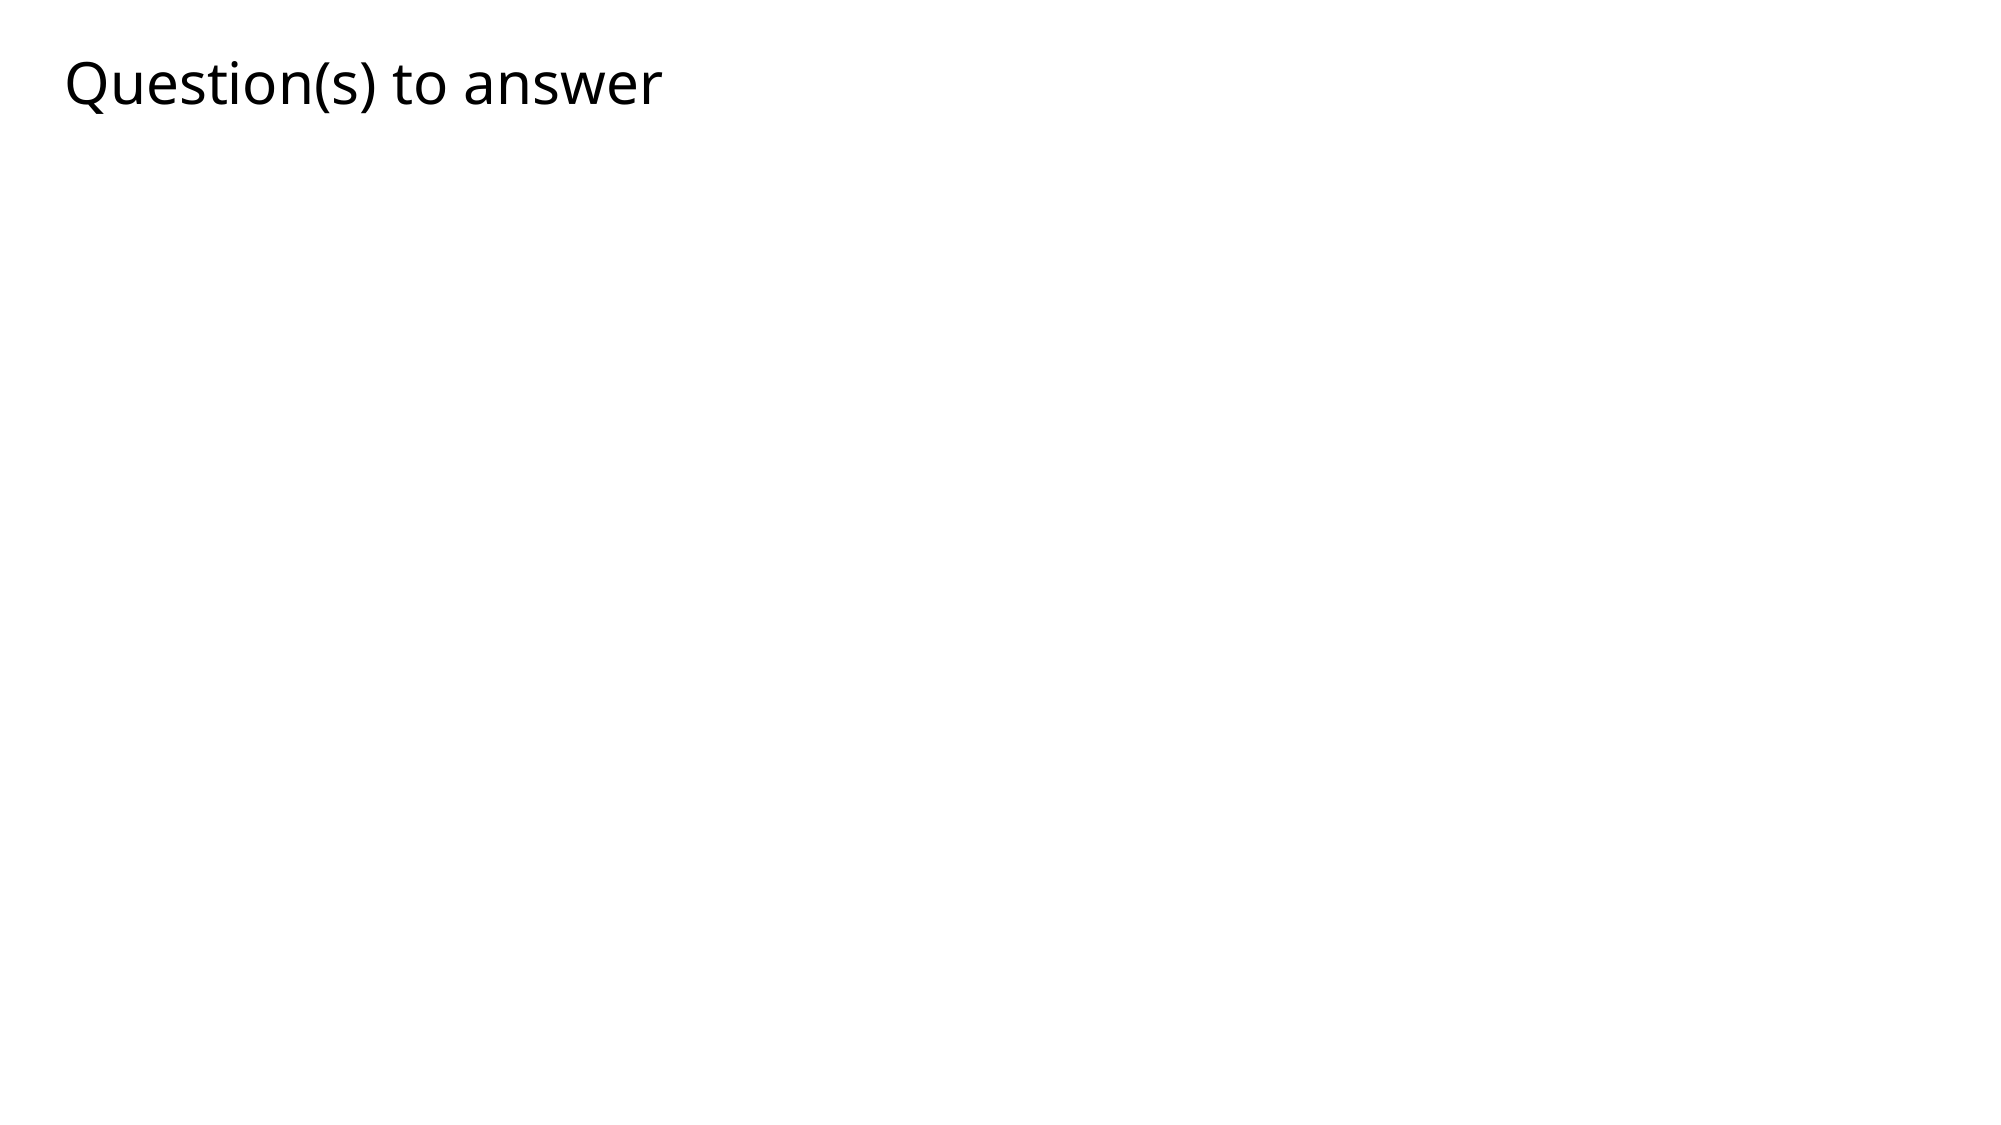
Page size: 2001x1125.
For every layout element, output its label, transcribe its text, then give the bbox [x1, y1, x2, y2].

text_box Question(s) to answer [49, 38, 681, 124]
